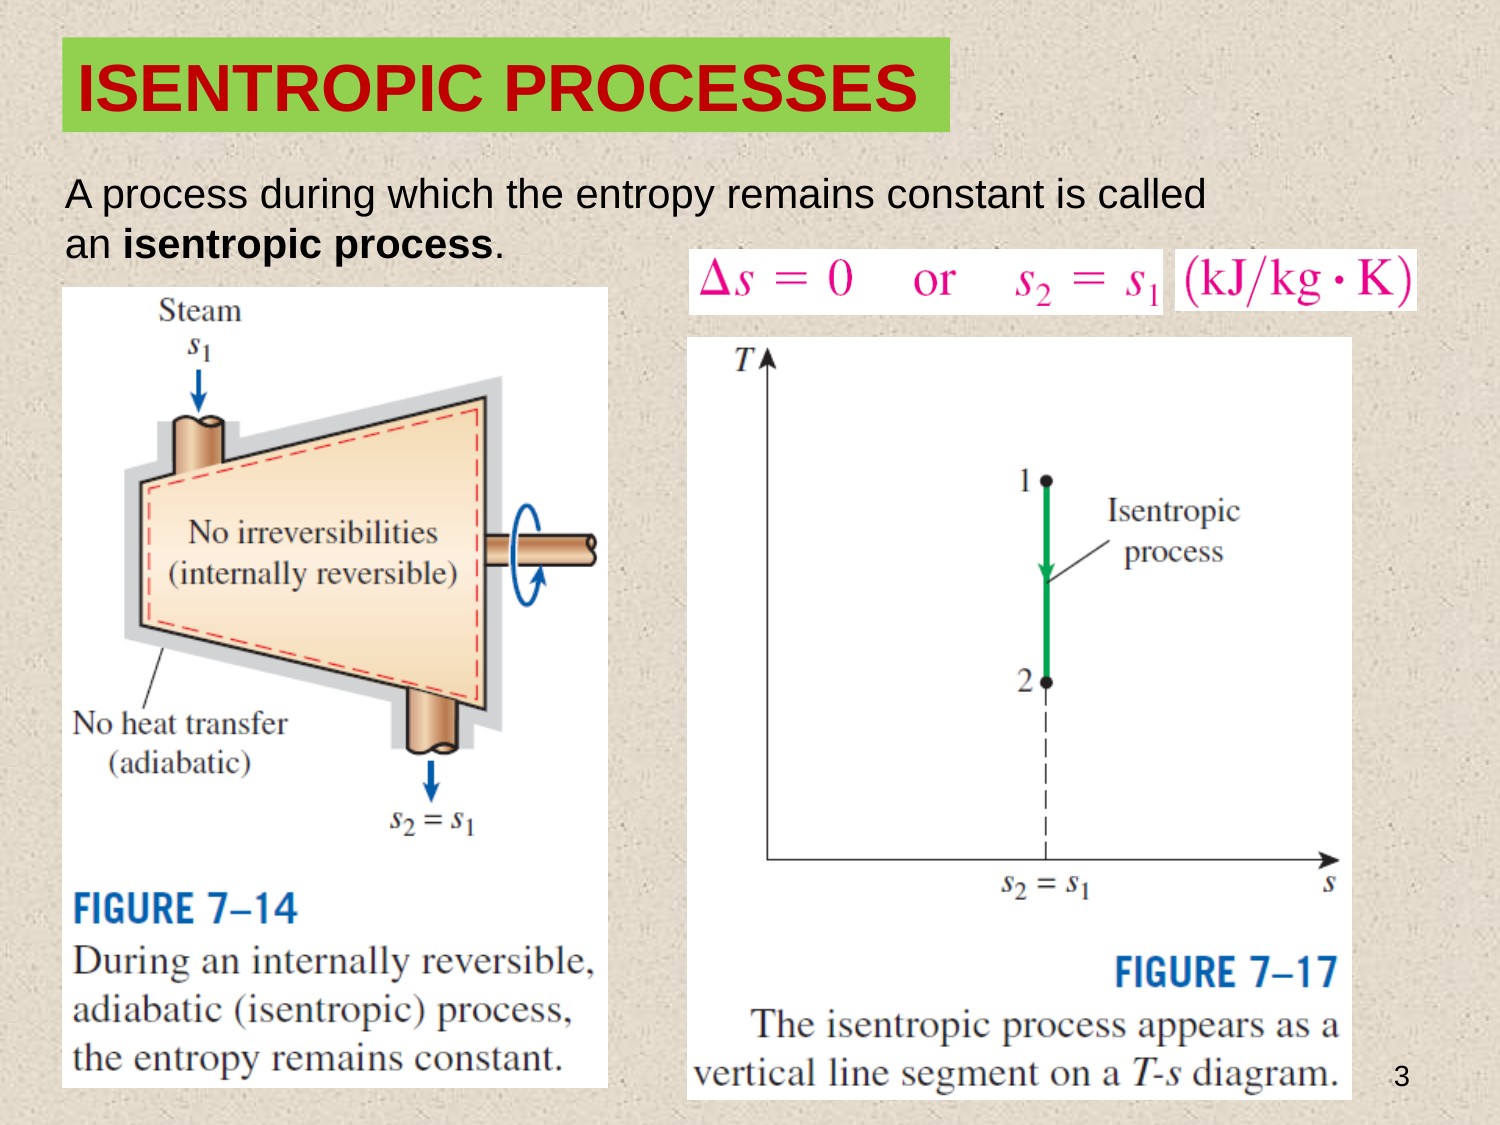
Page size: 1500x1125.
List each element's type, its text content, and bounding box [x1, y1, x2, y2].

text_box ISENTROPIC PROCESSES [62, 37, 950, 133]
slide_number 3 [1355, 1049, 1426, 1103]
picture [0, 0, 1500, 1125]
text_box A process during which the entropy remains constant is called an isentropic process. [49, 159, 1263, 275]
